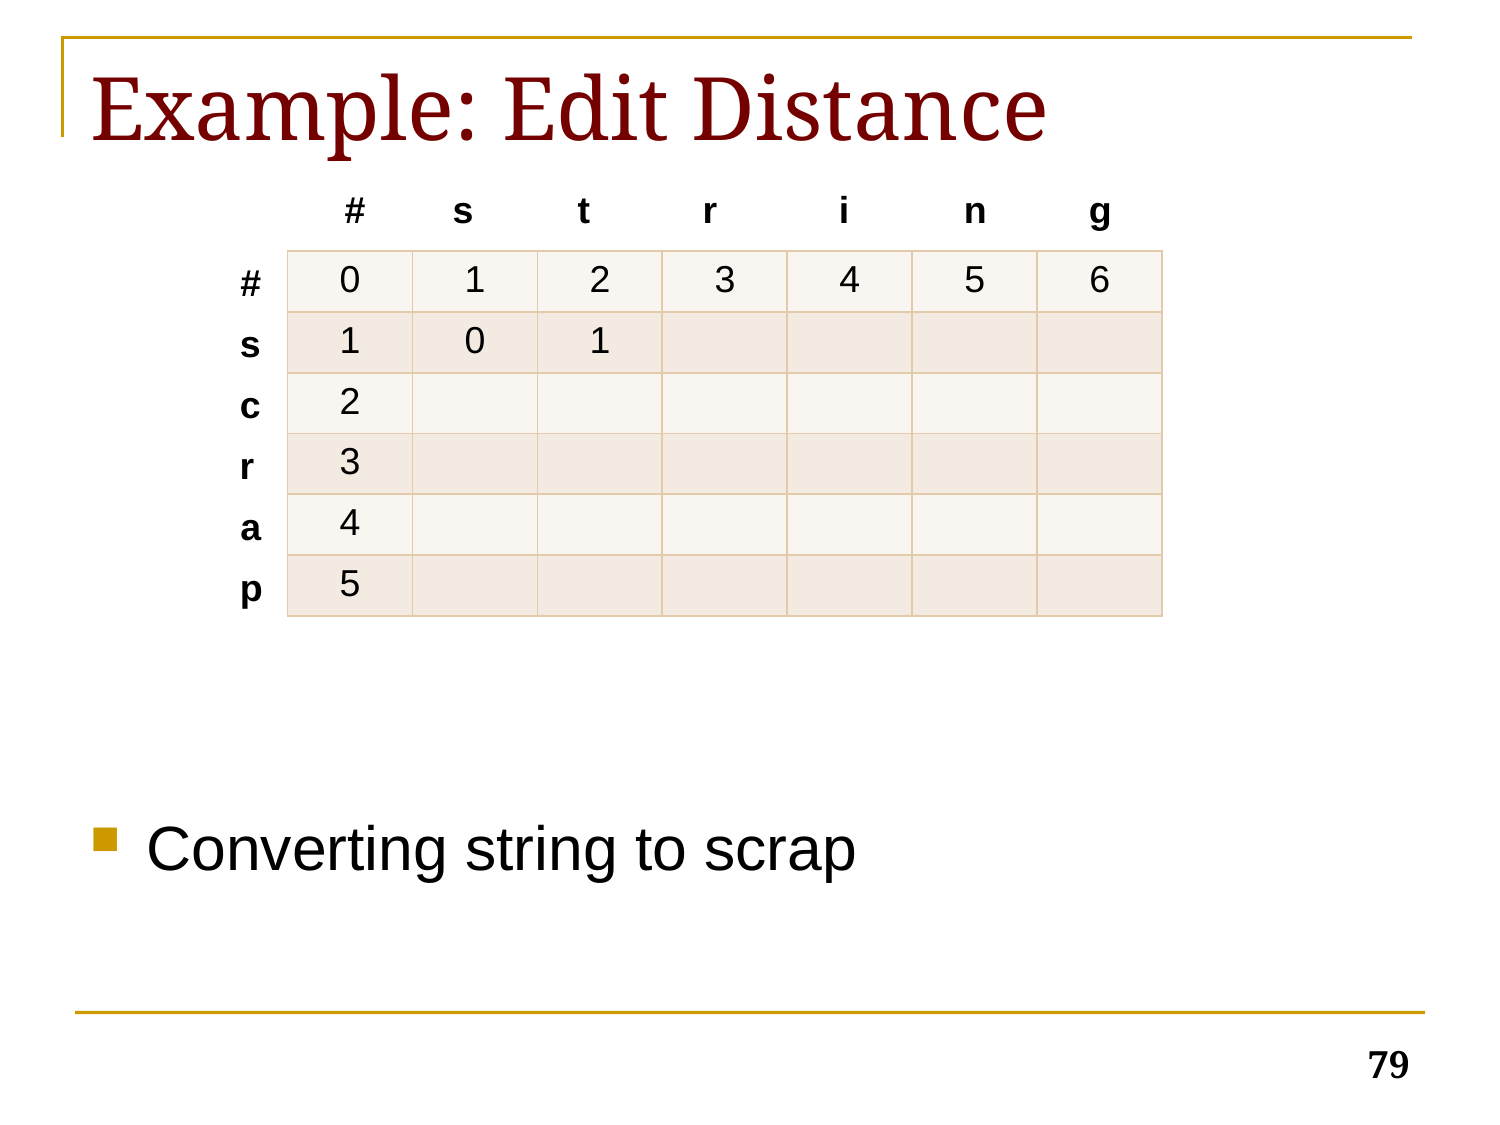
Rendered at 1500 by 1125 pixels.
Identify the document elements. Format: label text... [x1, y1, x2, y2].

text_box # [329, 178, 382, 239]
table_cell [1038, 434, 1161, 493]
title Example: Edit Distance [74, 45, 1426, 233]
table_cell [788, 434, 911, 493]
text_box n [949, 178, 1002, 239]
table_cell [788, 556, 911, 615]
text_box s [437, 178, 489, 239]
table_cell [788, 374, 911, 433]
table_header 3 [663, 252, 786, 311]
table_cell [1038, 313, 1161, 372]
table_cell [913, 434, 1036, 493]
table_header 2 [538, 252, 661, 311]
text_box r [687, 178, 733, 239]
table_cell [538, 495, 661, 554]
table_cell [538, 434, 661, 493]
table_cell 3 [288, 434, 412, 493]
text_box s [225, 313, 286, 373]
text_box # [225, 252, 287, 312]
table_cell 5 [289, 556, 412, 615]
table_cell [1038, 374, 1161, 433]
table_cell [413, 434, 537, 493]
table_header 4 [788, 252, 911, 311]
table_cell [913, 556, 1036, 615]
table_cell [413, 374, 537, 433]
table_cell 1 [538, 313, 661, 372]
table_cell [663, 495, 786, 554]
slide_number 79 [1074, 1023, 1426, 1100]
table_cell [538, 374, 661, 433]
text_box p [224, 556, 289, 617]
table_header 1 [413, 252, 537, 311]
table_cell 0 [413, 313, 537, 372]
table_cell [663, 556, 786, 615]
text_box i [824, 178, 865, 239]
table_header 5 [913, 252, 1036, 311]
table_cell [538, 556, 661, 615]
table_cell [413, 556, 537, 615]
table_cell [913, 374, 1036, 433]
text_box t [562, 178, 605, 239]
table_cell [663, 434, 786, 493]
table_cell [413, 495, 537, 554]
table_cell 4 [288, 495, 412, 554]
table_cell 2 [288, 374, 412, 433]
table_header 6 [1038, 252, 1161, 311]
text_box g [1074, 178, 1127, 239]
table_cell 1 [288, 313, 412, 372]
table_cell [913, 313, 1036, 372]
text_box r [224, 434, 270, 495]
text_box c [225, 373, 276, 434]
table_cell [1038, 495, 1161, 554]
table_cell [788, 495, 911, 554]
table_cell [788, 313, 911, 372]
table_cell [663, 374, 786, 433]
table_cell [663, 313, 786, 372]
table_cell [913, 495, 1036, 554]
table_cell [1038, 556, 1161, 615]
table_header 0 [288, 252, 412, 311]
list Converting string to scrap [74, 799, 1426, 1006]
text_box a [225, 495, 287, 556]
